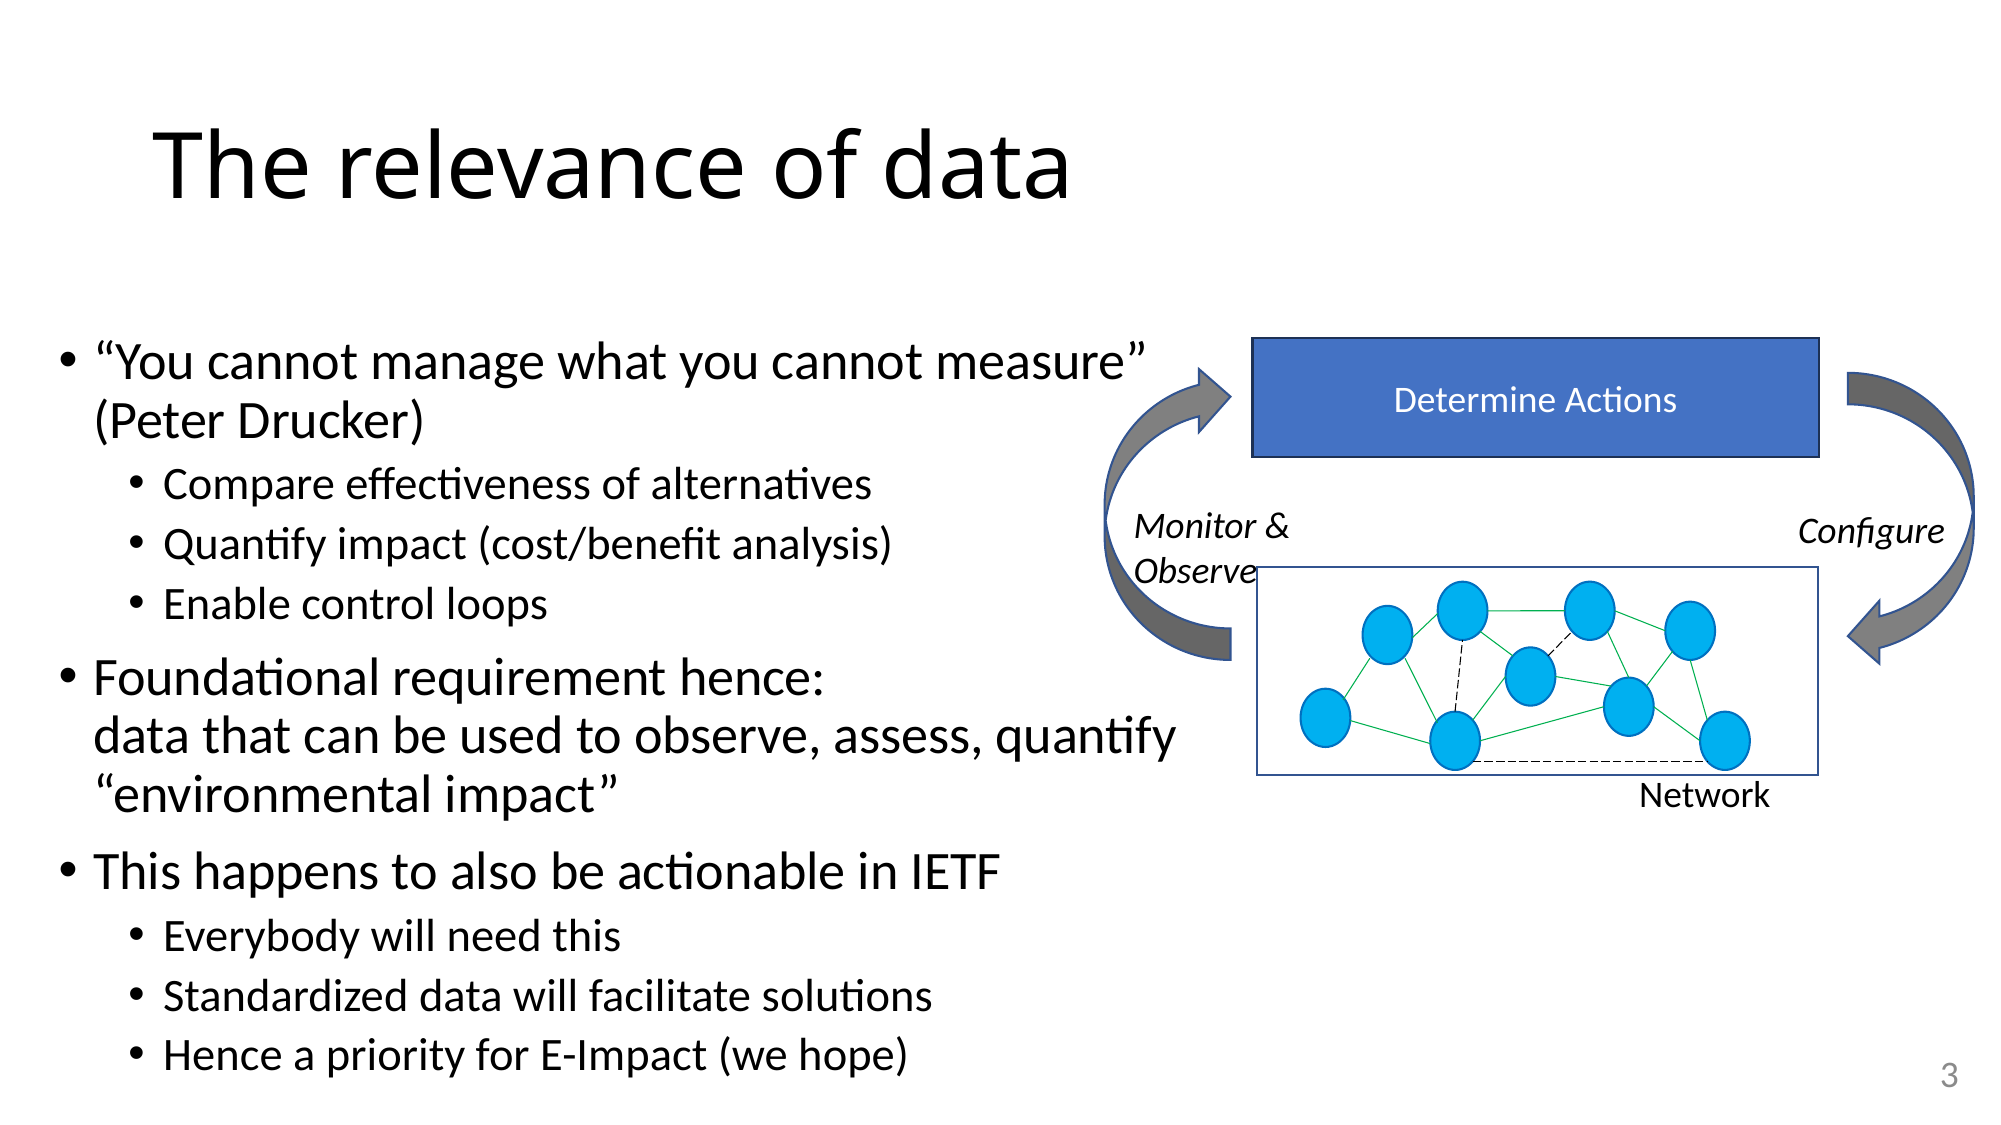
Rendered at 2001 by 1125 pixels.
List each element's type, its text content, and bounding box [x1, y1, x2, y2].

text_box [1104, 337, 1974, 806]
list “You cannot manage what you cannot measure” (Peter Drucker) Compare effectiveness of alternatives Quantify impact (cost/benefit analysis) Enable control loops Foundational requirement hence: data that can be used to observe, assess, quantify “environmental impact” This happens to also be actionable in IETF Everybody will need this Standardized data will facilitate solutions Hence a priority for E-Impact (we hope) [43, 325, 1195, 1092]
slide_number 3 [1412, 1042, 1974, 1103]
title The relevance of data [137, 59, 1863, 278]
